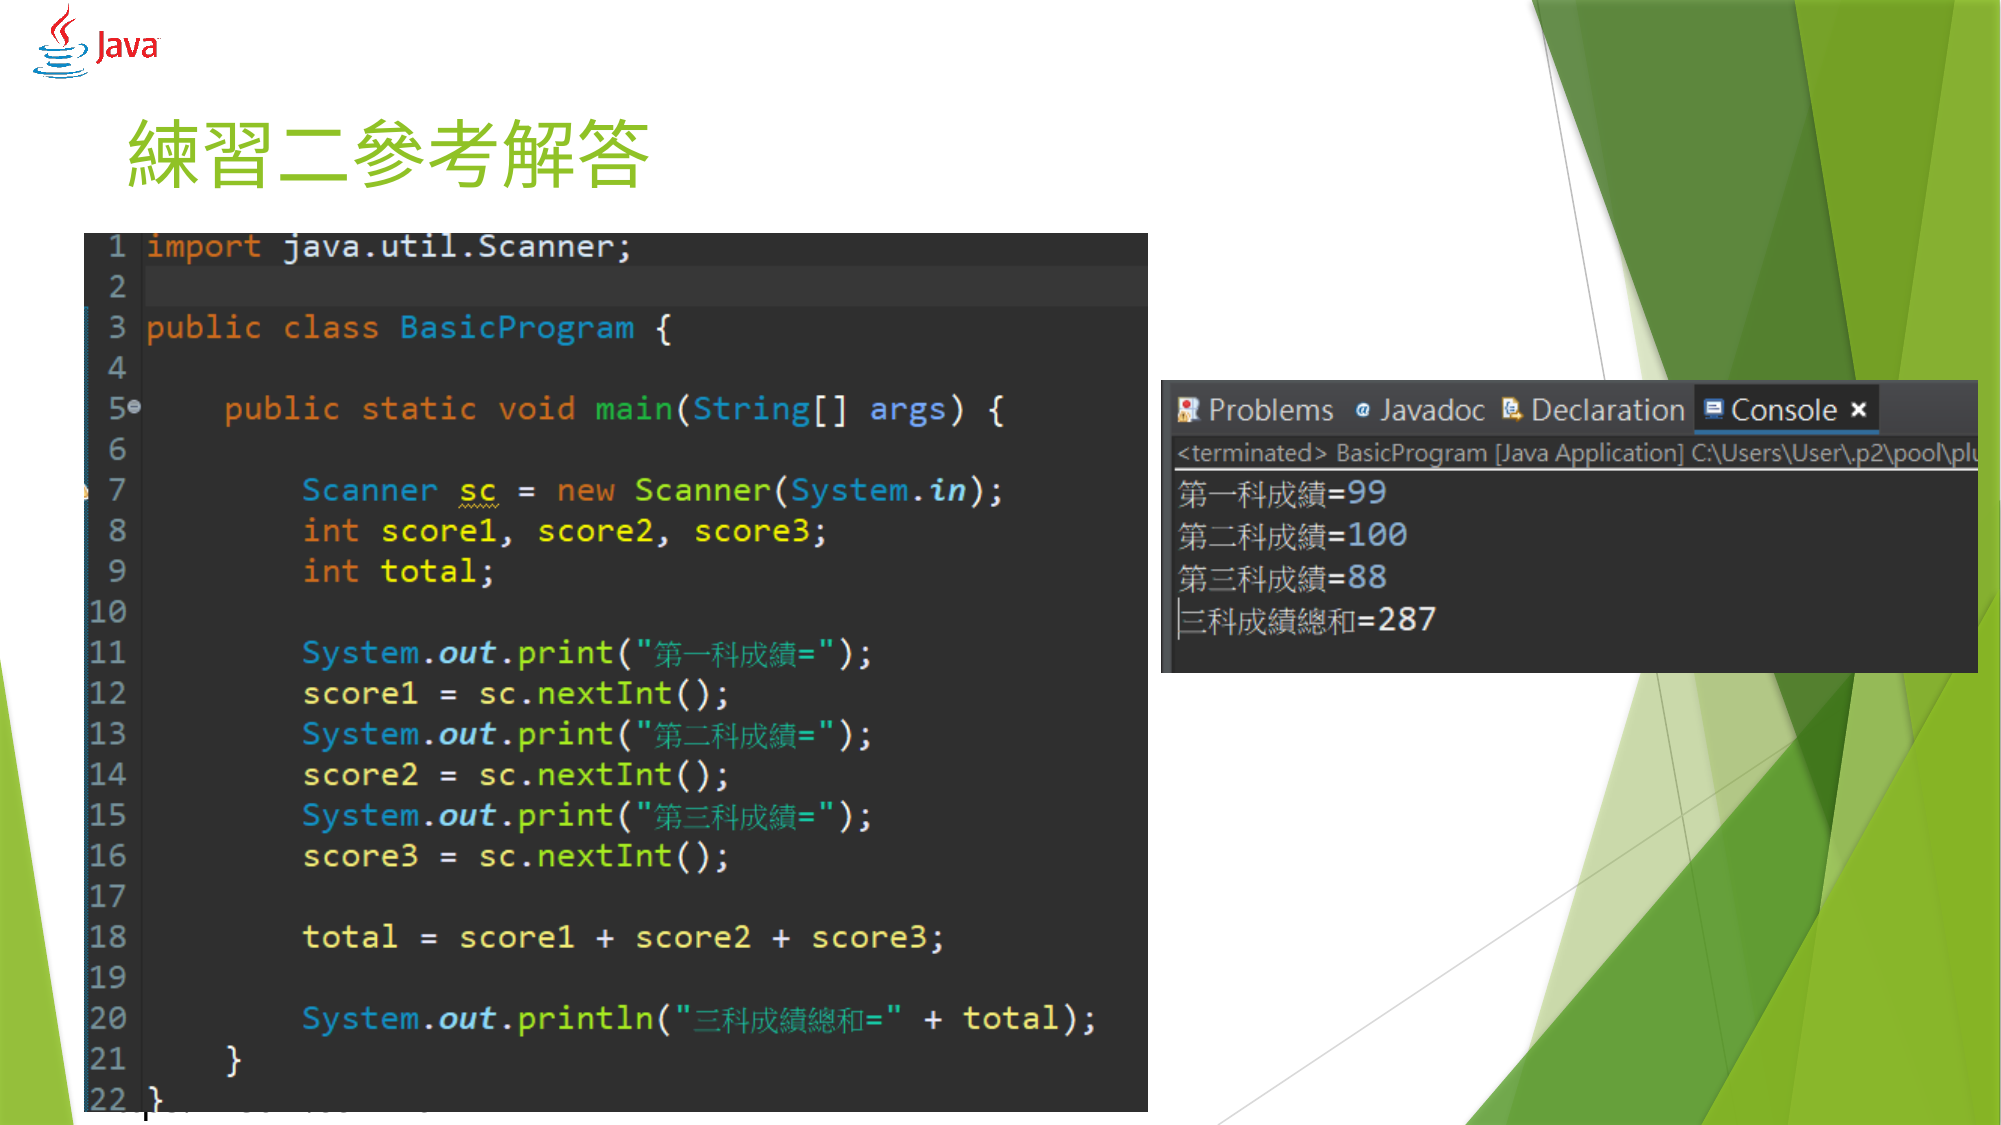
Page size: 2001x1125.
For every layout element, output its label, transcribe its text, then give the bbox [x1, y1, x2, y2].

picture [27, 1, 165, 79]
picture [84, 233, 1148, 1113]
picture [1161, 379, 1978, 674]
title 練習二參考解答 [111, 99, 1522, 317]
